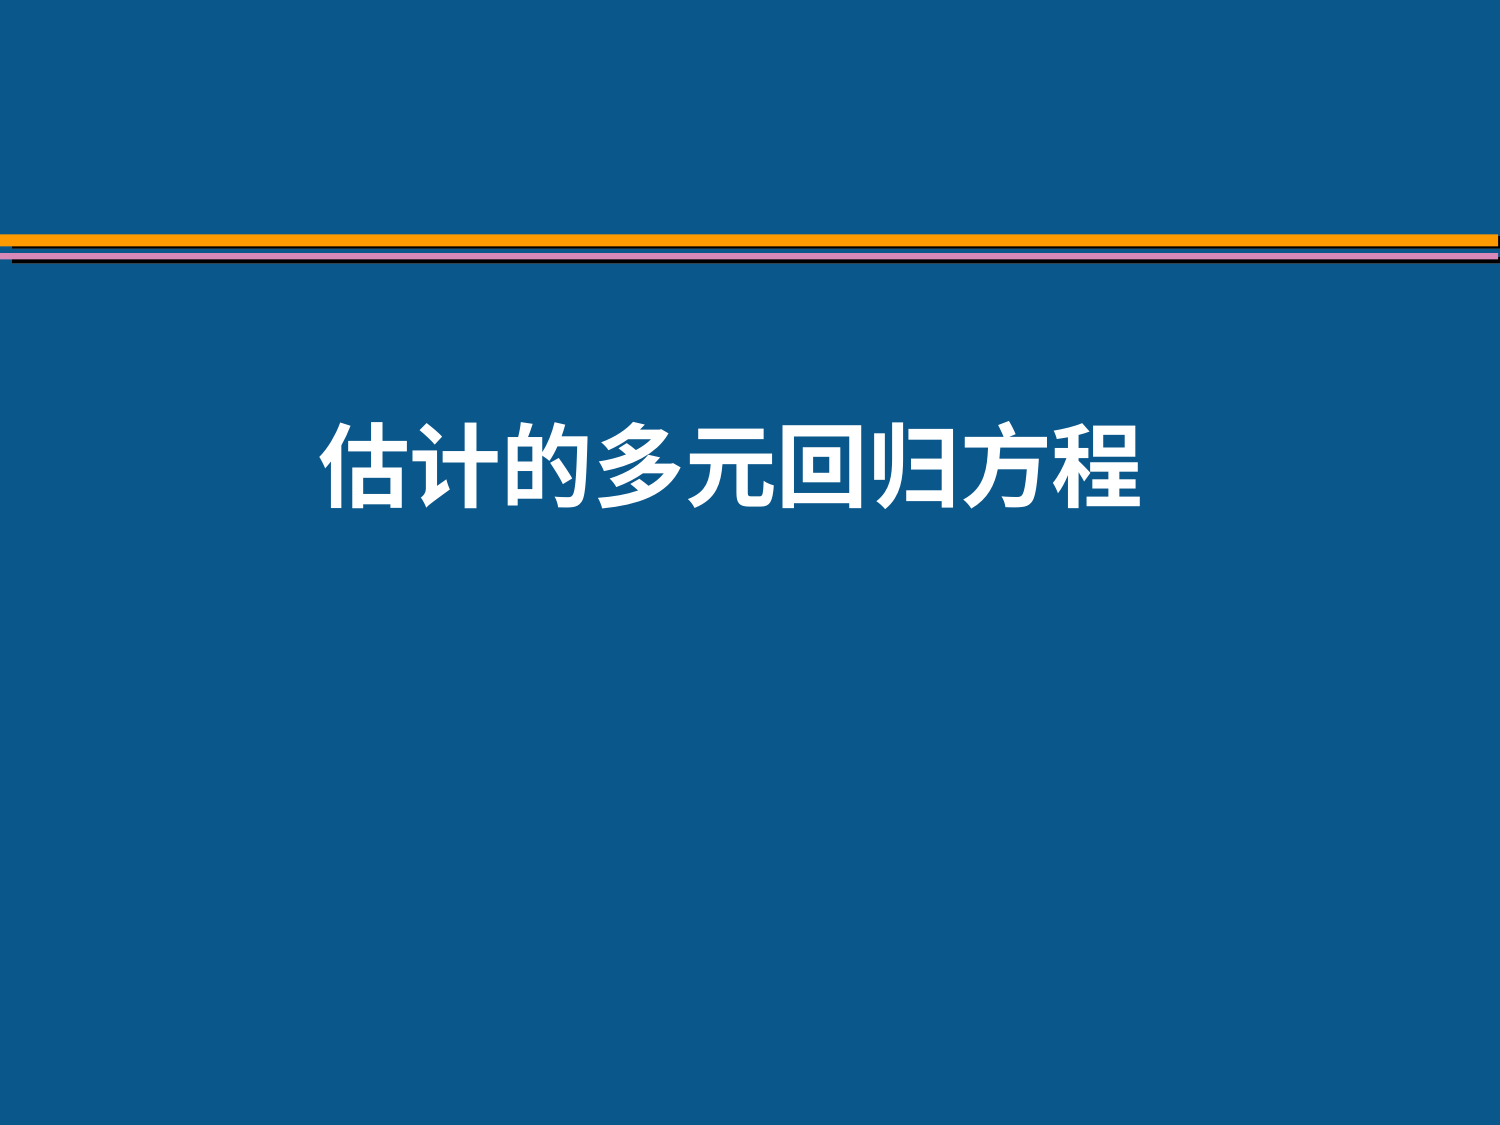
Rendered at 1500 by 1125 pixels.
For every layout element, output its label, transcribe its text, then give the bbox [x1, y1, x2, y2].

title 估计的多元回归方程 [112, 375, 1350, 563]
